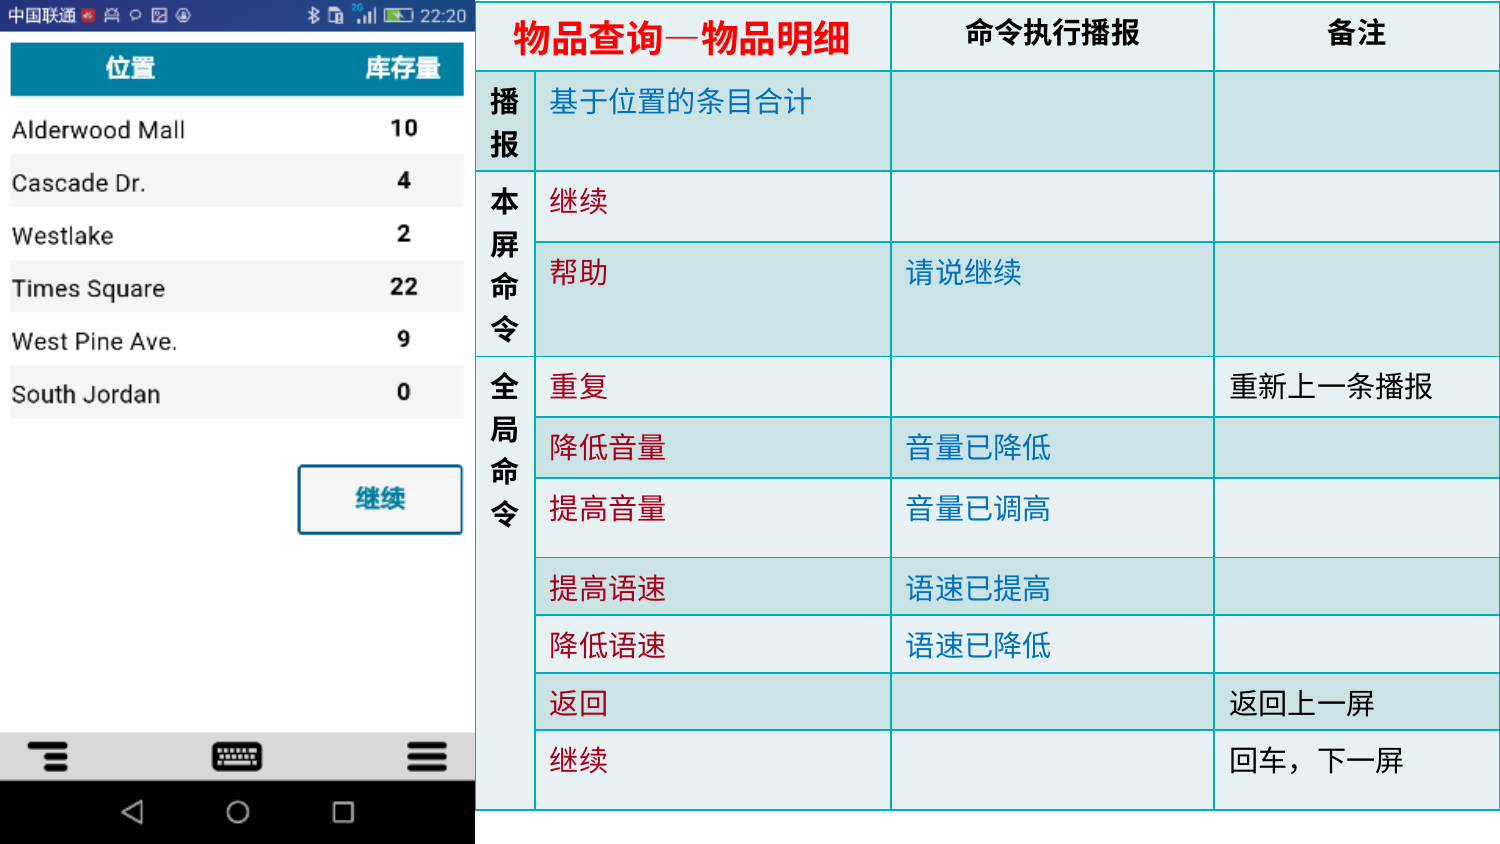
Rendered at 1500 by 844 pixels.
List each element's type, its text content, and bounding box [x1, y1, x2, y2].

table_cell 继续 [536, 172, 890, 241]
table_cell 继续 [536, 731, 890, 809]
table_cell [1215, 479, 1499, 557]
table_cell 音量已调高 [892, 479, 1213, 557]
table_cell [892, 674, 1213, 729]
table_cell 全局命令 [479, 357, 534, 809]
table_cell 降低语速 [536, 616, 890, 672]
table_cell 降低音量 [536, 418, 890, 477]
table_cell 语速已降低 [892, 616, 1213, 672]
table_cell [1215, 558, 1499, 614]
table_cell [892, 357, 1213, 416]
table_cell 帮助 [536, 243, 890, 356]
table_cell 返回上一屏 [1215, 674, 1499, 729]
table_cell 语速已提高 [892, 558, 1213, 614]
table_cell [892, 731, 1213, 809]
table_cell 本屏命令 [479, 172, 534, 356]
table_cell [892, 172, 1213, 241]
table_header 备注 [1215, 3, 1499, 70]
table_cell [1215, 418, 1499, 477]
table_header 物品查询—物品明细 [478, 3, 890, 70]
table_cell 回车，下一屏 [1215, 731, 1499, 809]
table_cell 提高语速 [536, 558, 890, 614]
table_cell 重复 [536, 357, 890, 416]
table_cell [1215, 616, 1499, 672]
table_cell 提高音量 [536, 479, 890, 557]
picture [0, 0, 475, 844]
table_cell 基于位置的条目合计 [536, 72, 890, 170]
table_cell [1215, 72, 1499, 170]
table_cell 音量已降低 [892, 418, 1213, 477]
table_cell 请说继续 [892, 243, 1213, 356]
table_header 命令执行播报 [892, 3, 1213, 70]
table_cell [1215, 172, 1499, 241]
table_cell 重新上一条播报 [1215, 357, 1499, 416]
table_cell 播报 [479, 72, 534, 170]
table_cell 返回 [536, 674, 890, 729]
table_cell [1215, 243, 1499, 356]
table_cell [892, 72, 1213, 170]
